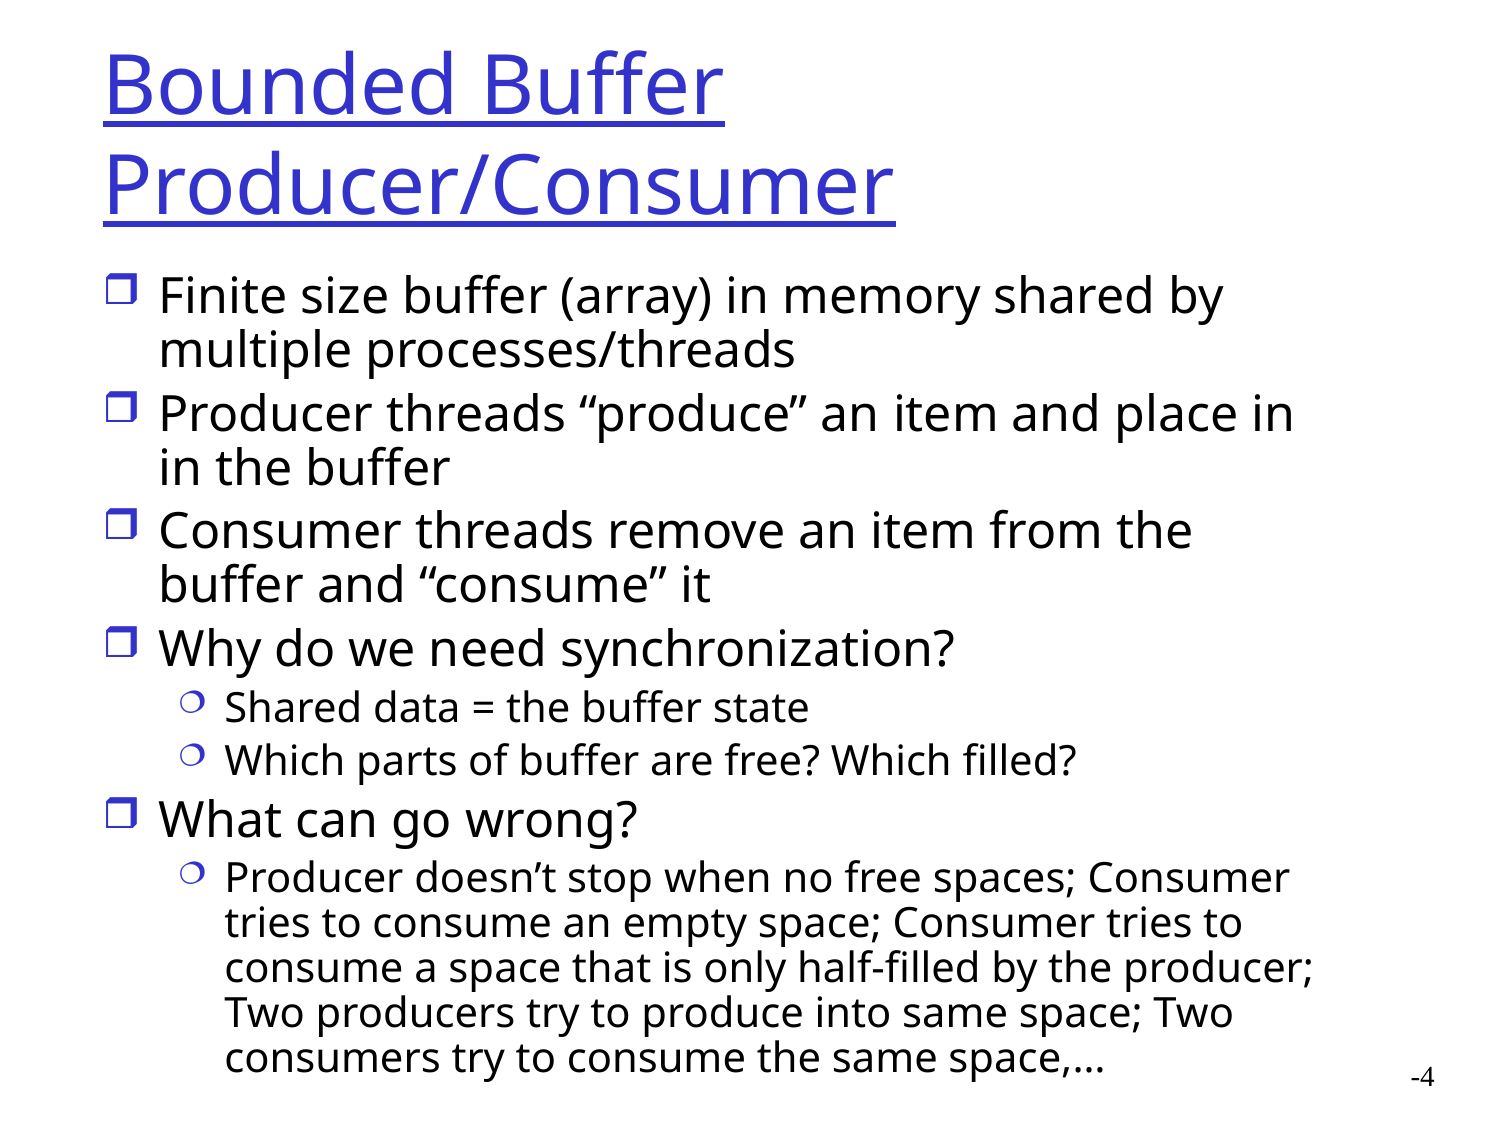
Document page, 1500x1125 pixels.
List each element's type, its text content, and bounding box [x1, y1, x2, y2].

title Bounded Buffer Producer/Consumer [87, 37, 1363, 225]
list Finite size buffer (array) in memory shared by multiple processes/threads Producer threads “produce” an item and place in in the buffer Consumer threads remove an item from the buffer and “consume” it Why do we need synchronization? Shared data = the buffer state Which parts of buffer are free? Which filled? What can go wrong? Producer doesn’t stop when no free spaces; Consumer tries to consume an empty space; Consumer tries to consume a space that is only half-filled by the producer; Two producers try to produce into same space; Two consumers try to consume the same space,… [87, 262, 1363, 1025]
slide_number -4 [1338, 1049, 1451, 1125]
